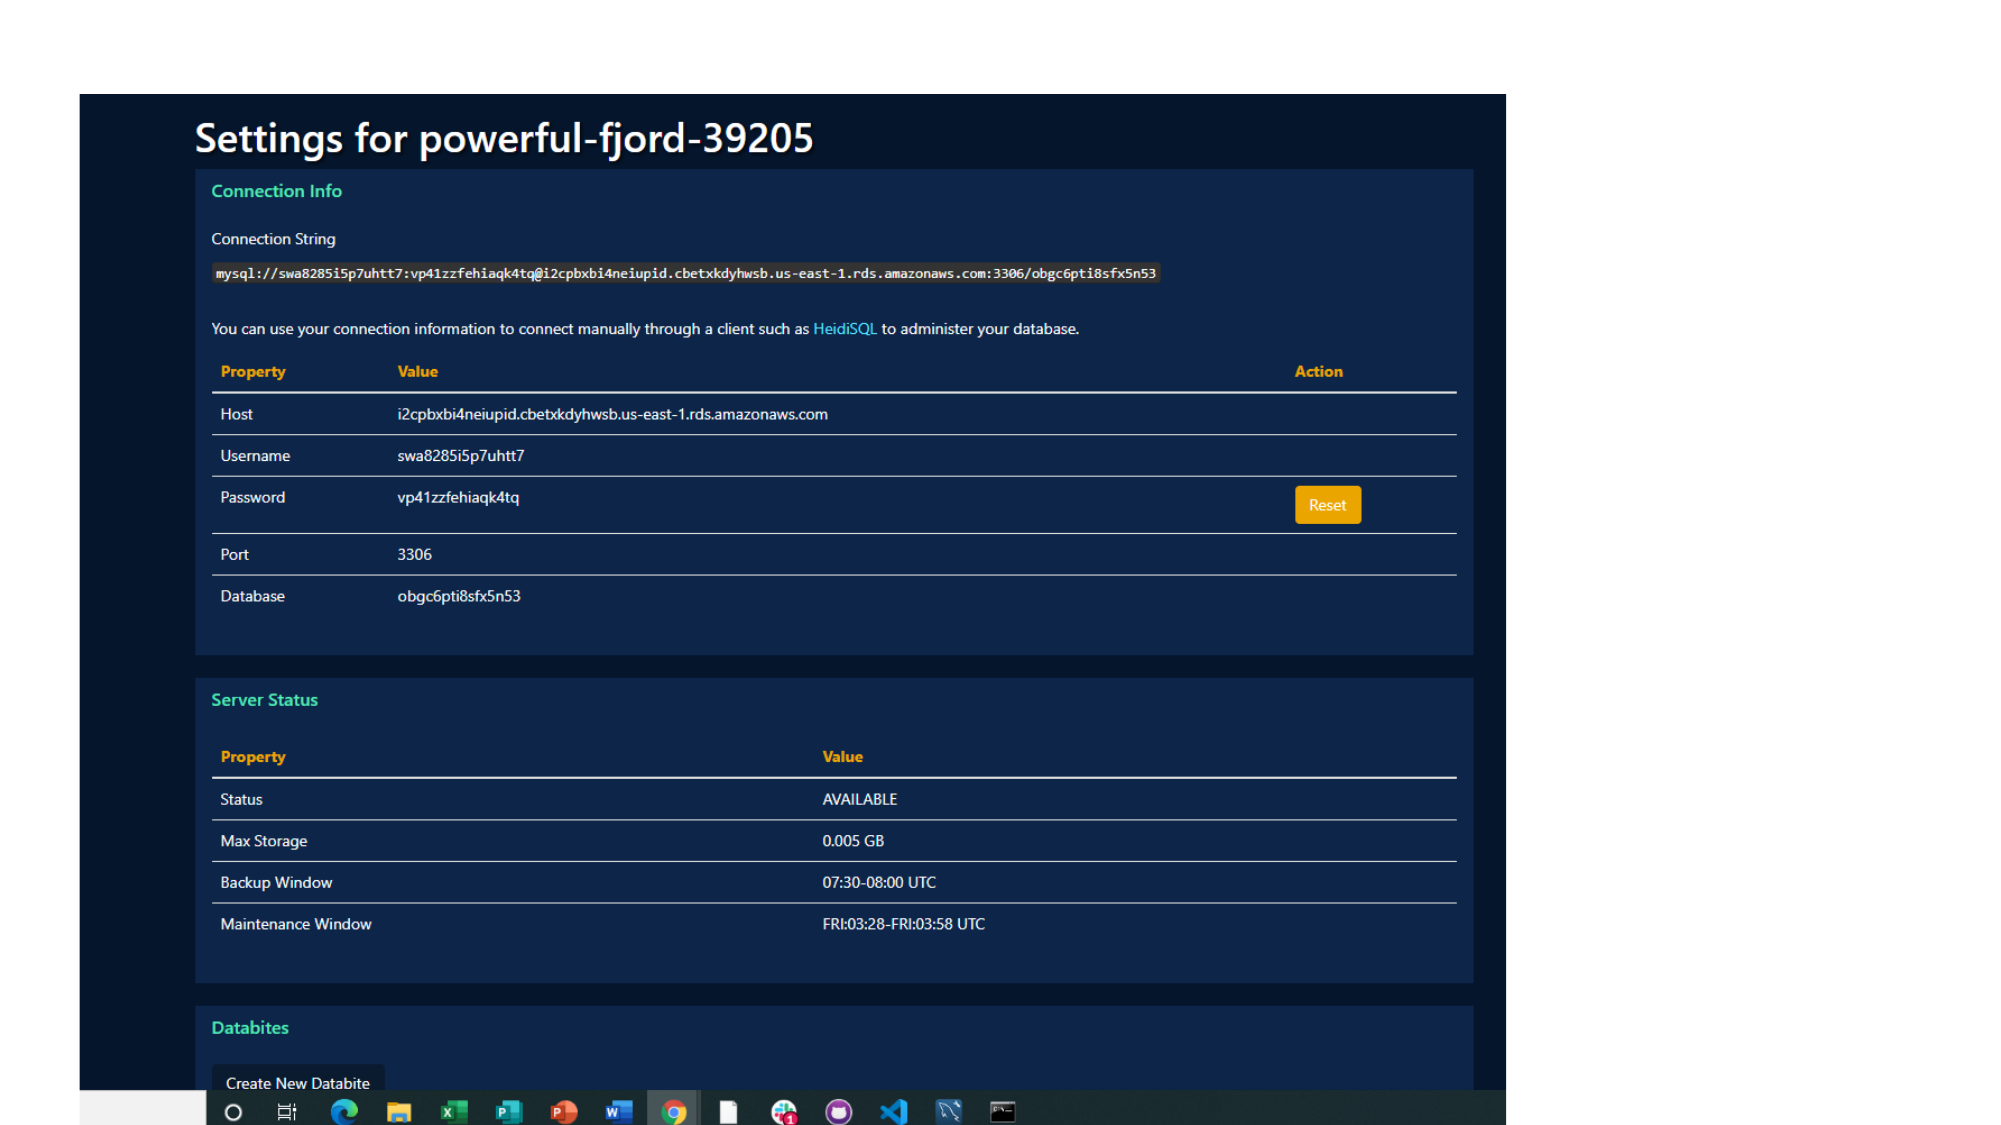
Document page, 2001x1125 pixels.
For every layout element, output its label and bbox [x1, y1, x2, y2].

picture [79, 94, 1507, 1125]
